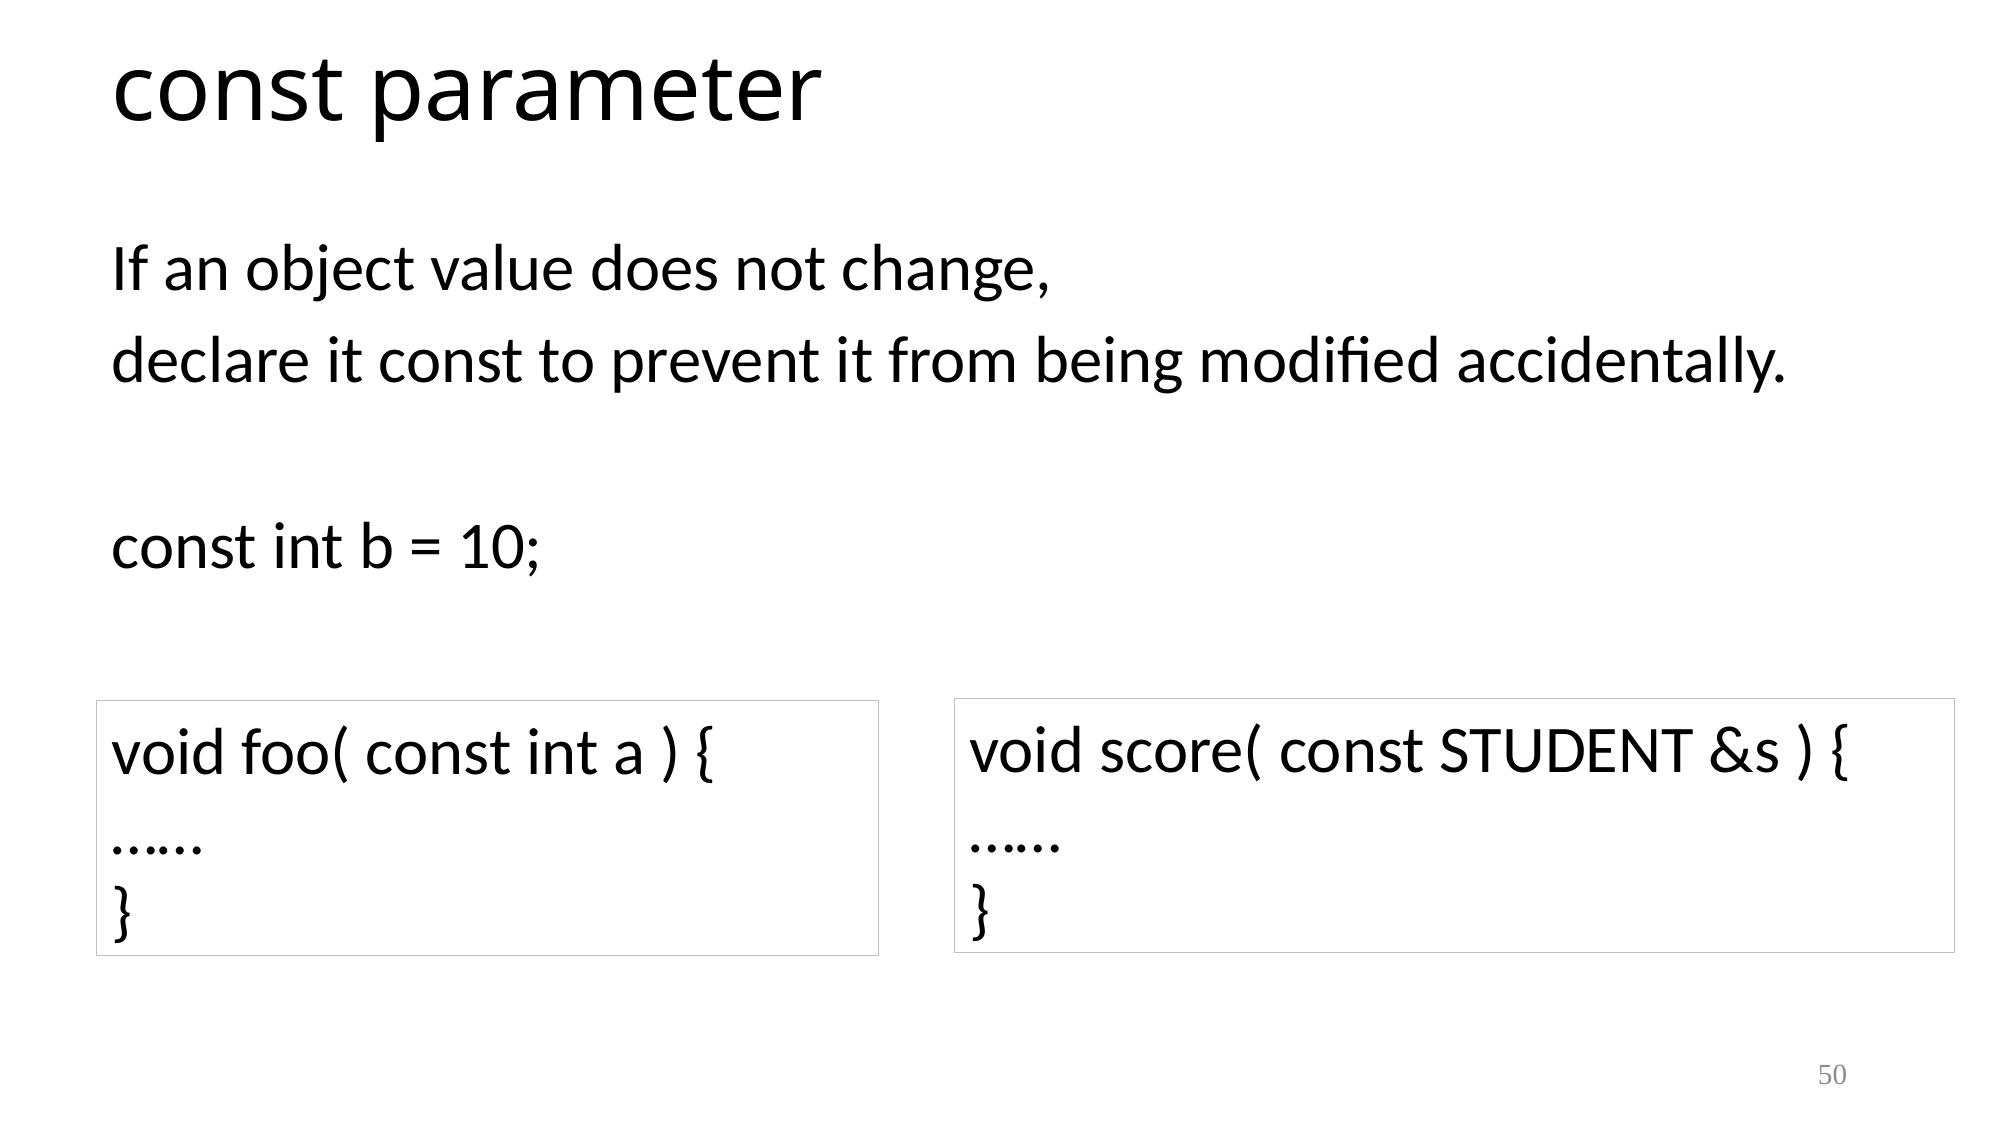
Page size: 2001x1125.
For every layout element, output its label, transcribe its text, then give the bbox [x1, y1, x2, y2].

text_box void foo( const int a ) { …… } [96, 700, 879, 956]
title const parameter [96, 30, 1372, 151]
text_box void score( const STUDENT &s ) { …… } [954, 698, 1955, 953]
slide_number 50 [1412, 1042, 1863, 1103]
list If an object value does not change, declare it const to prevent it from being modified accidentally. const int b = 10; [96, 224, 1879, 672]
